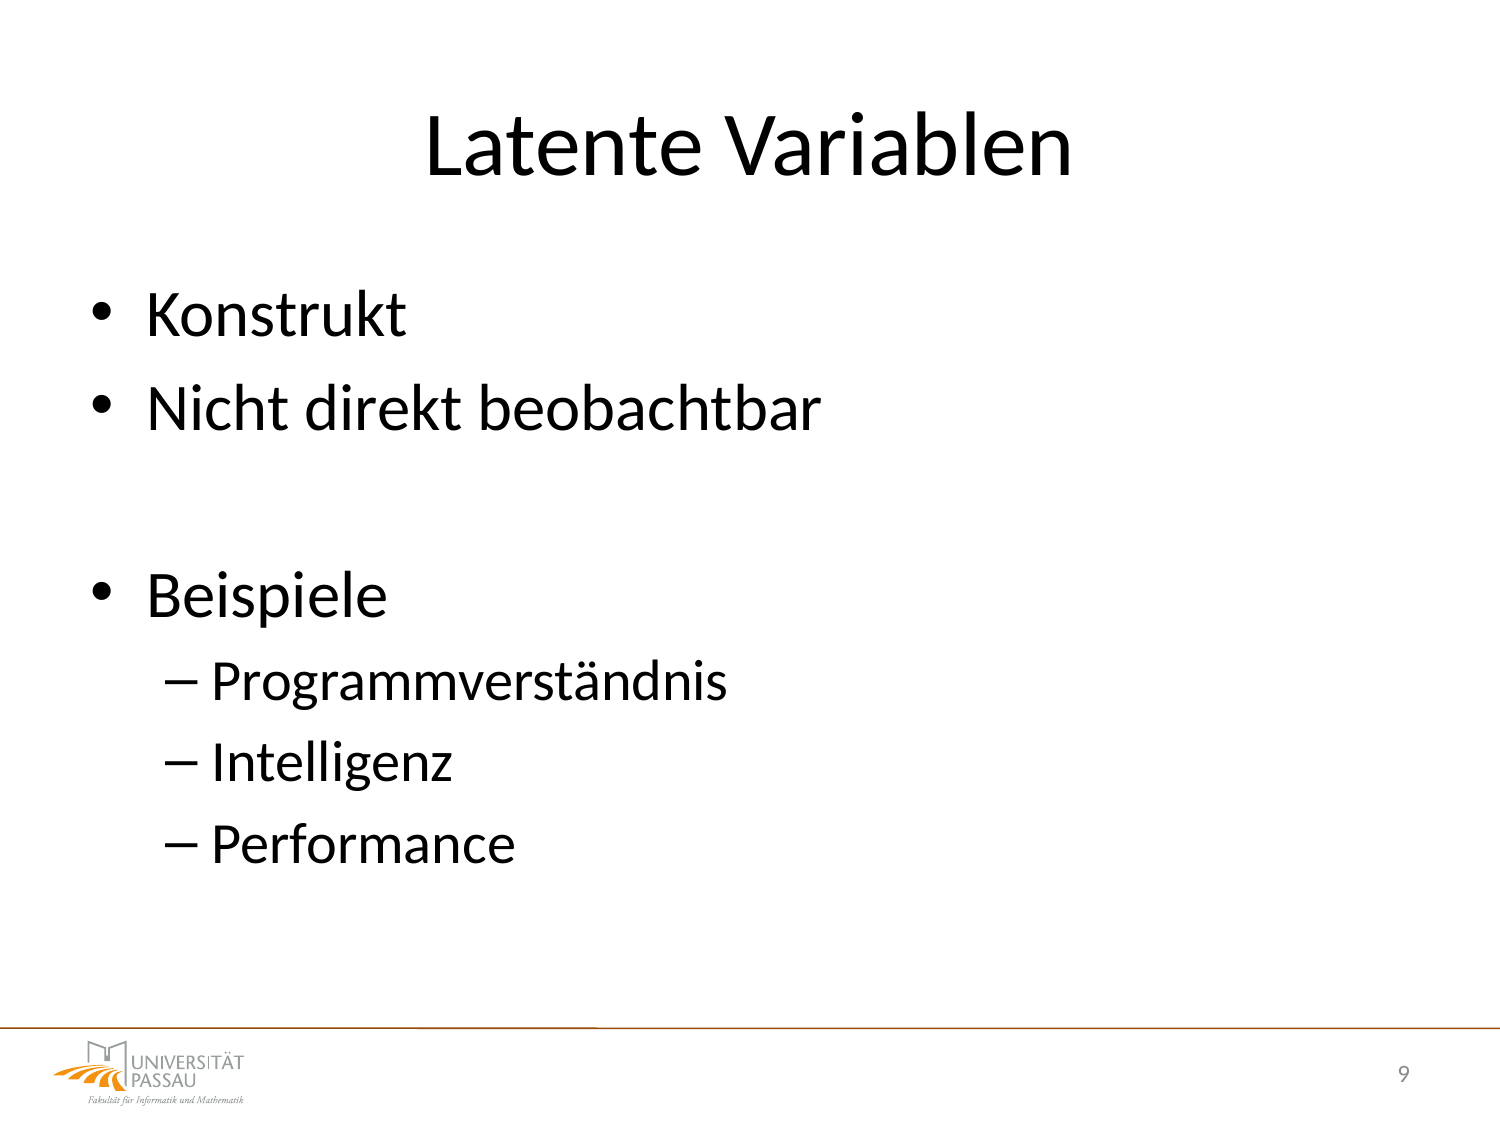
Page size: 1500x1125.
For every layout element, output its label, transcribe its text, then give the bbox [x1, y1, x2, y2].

slide_number 9 [1289, 1042, 1425, 1103]
list Konstrukt Nicht direkt beobachtbar Beispiele Programmverständnis Intelligenz Performance [75, 262, 1425, 1005]
title Latente Variablen [75, 45, 1425, 233]
